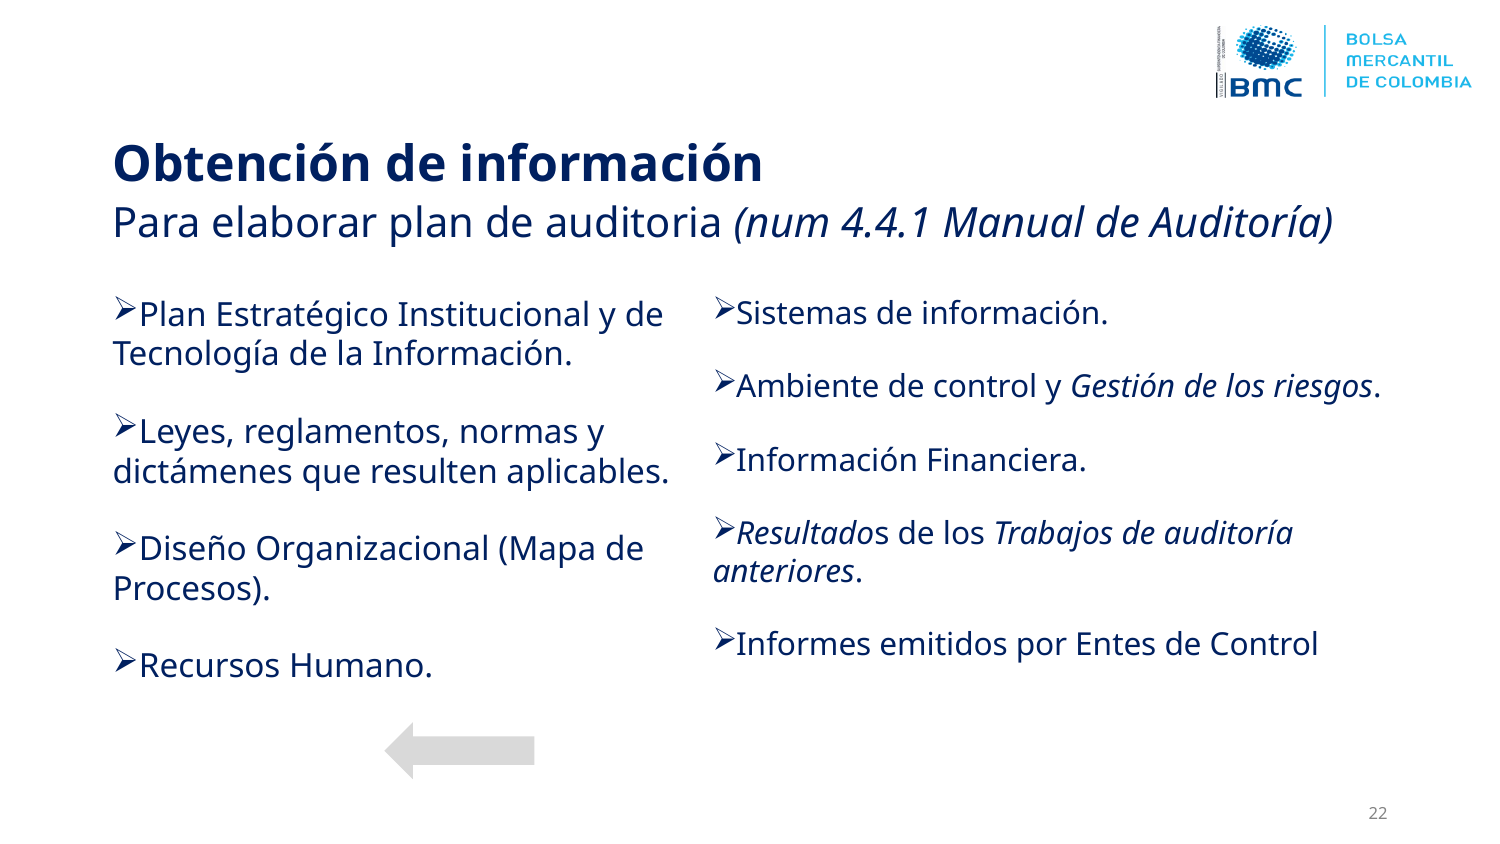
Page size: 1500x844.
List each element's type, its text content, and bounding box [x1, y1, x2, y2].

picture [1228, 25, 1474, 101]
list Sistemas de información. Ambiente de control y Gestión de los riesgos. Información Financiera. Resultados de los Trabajos de auditoría anteriores. Informes emitidos por Entes de Control [712, 292, 1388, 704]
list Plan Estratégico Institucional y de Tecnología de la Información. Leyes, reglamentos, normas y dictámenes que resulten aplicables. Diseño Organizacional (Mapa de Procesos). Recursos Humano. [112, 292, 712, 704]
title Para elaborar plan de auditoria (num 4.4.1 Manual de Auditoría) [112, 203, 1388, 269]
list Obtención de información [112, 140, 1388, 197]
text_box [382, 720, 537, 781]
picture [1216, 26, 1226, 98]
